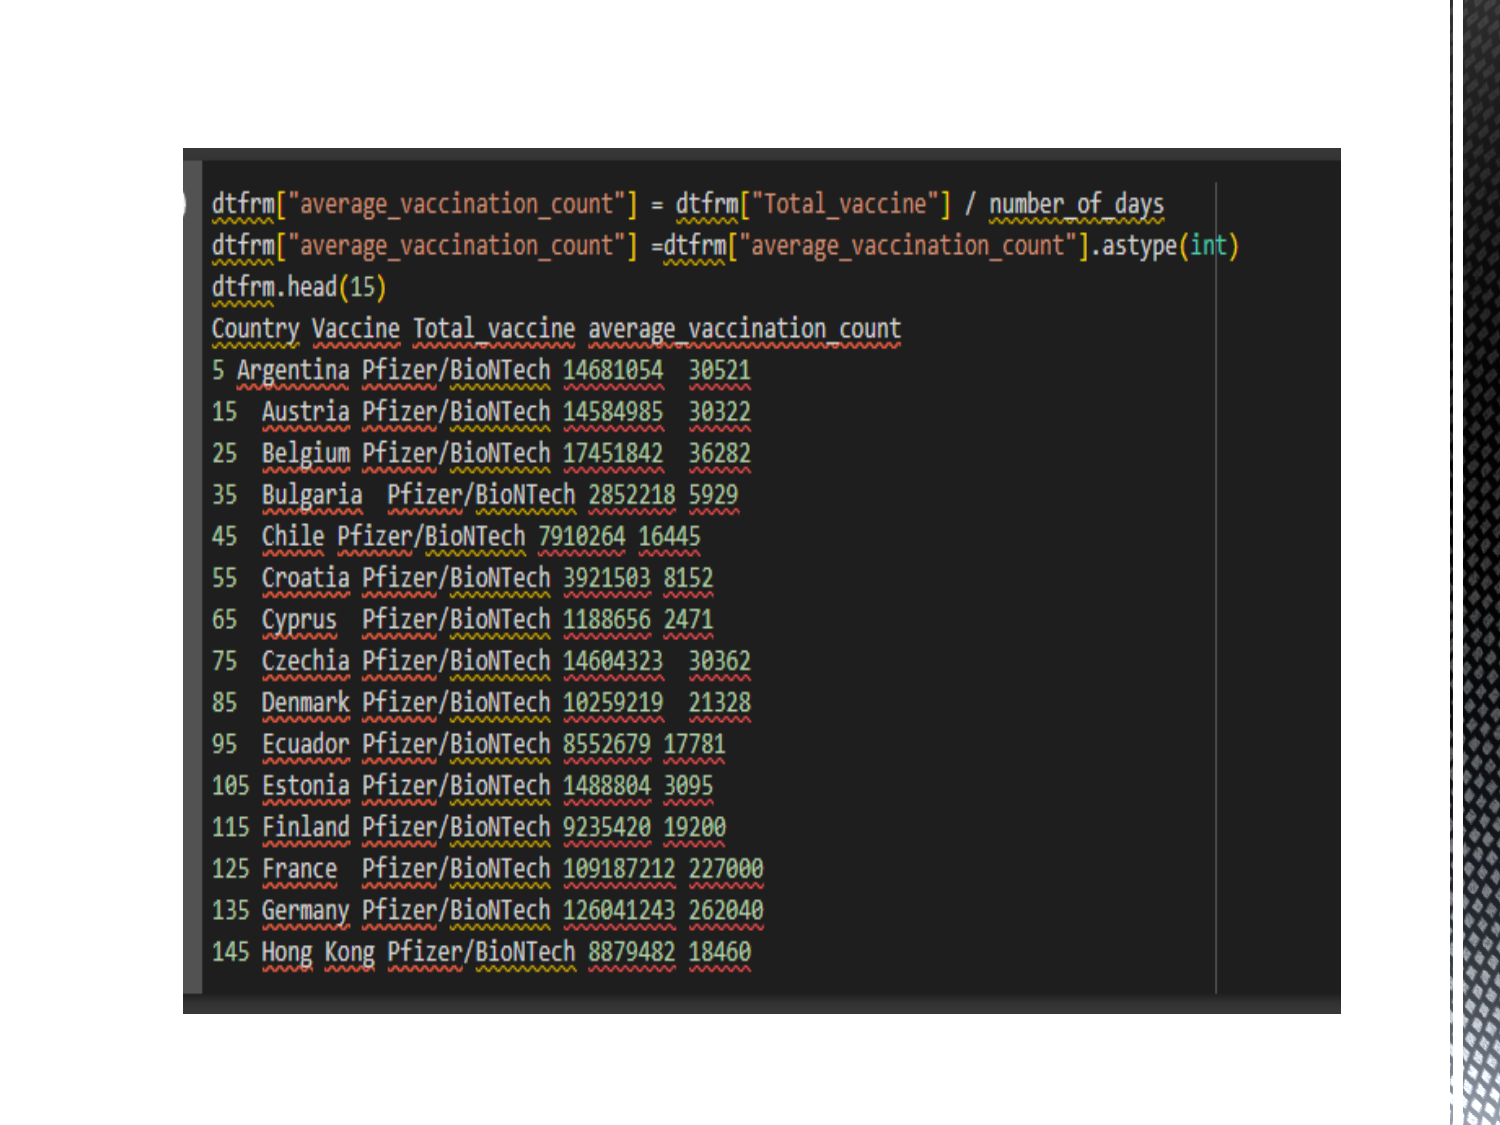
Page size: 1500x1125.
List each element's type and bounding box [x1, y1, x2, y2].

list [182, 148, 1342, 1015]
picture [1447, 0, 1500, 1125]
